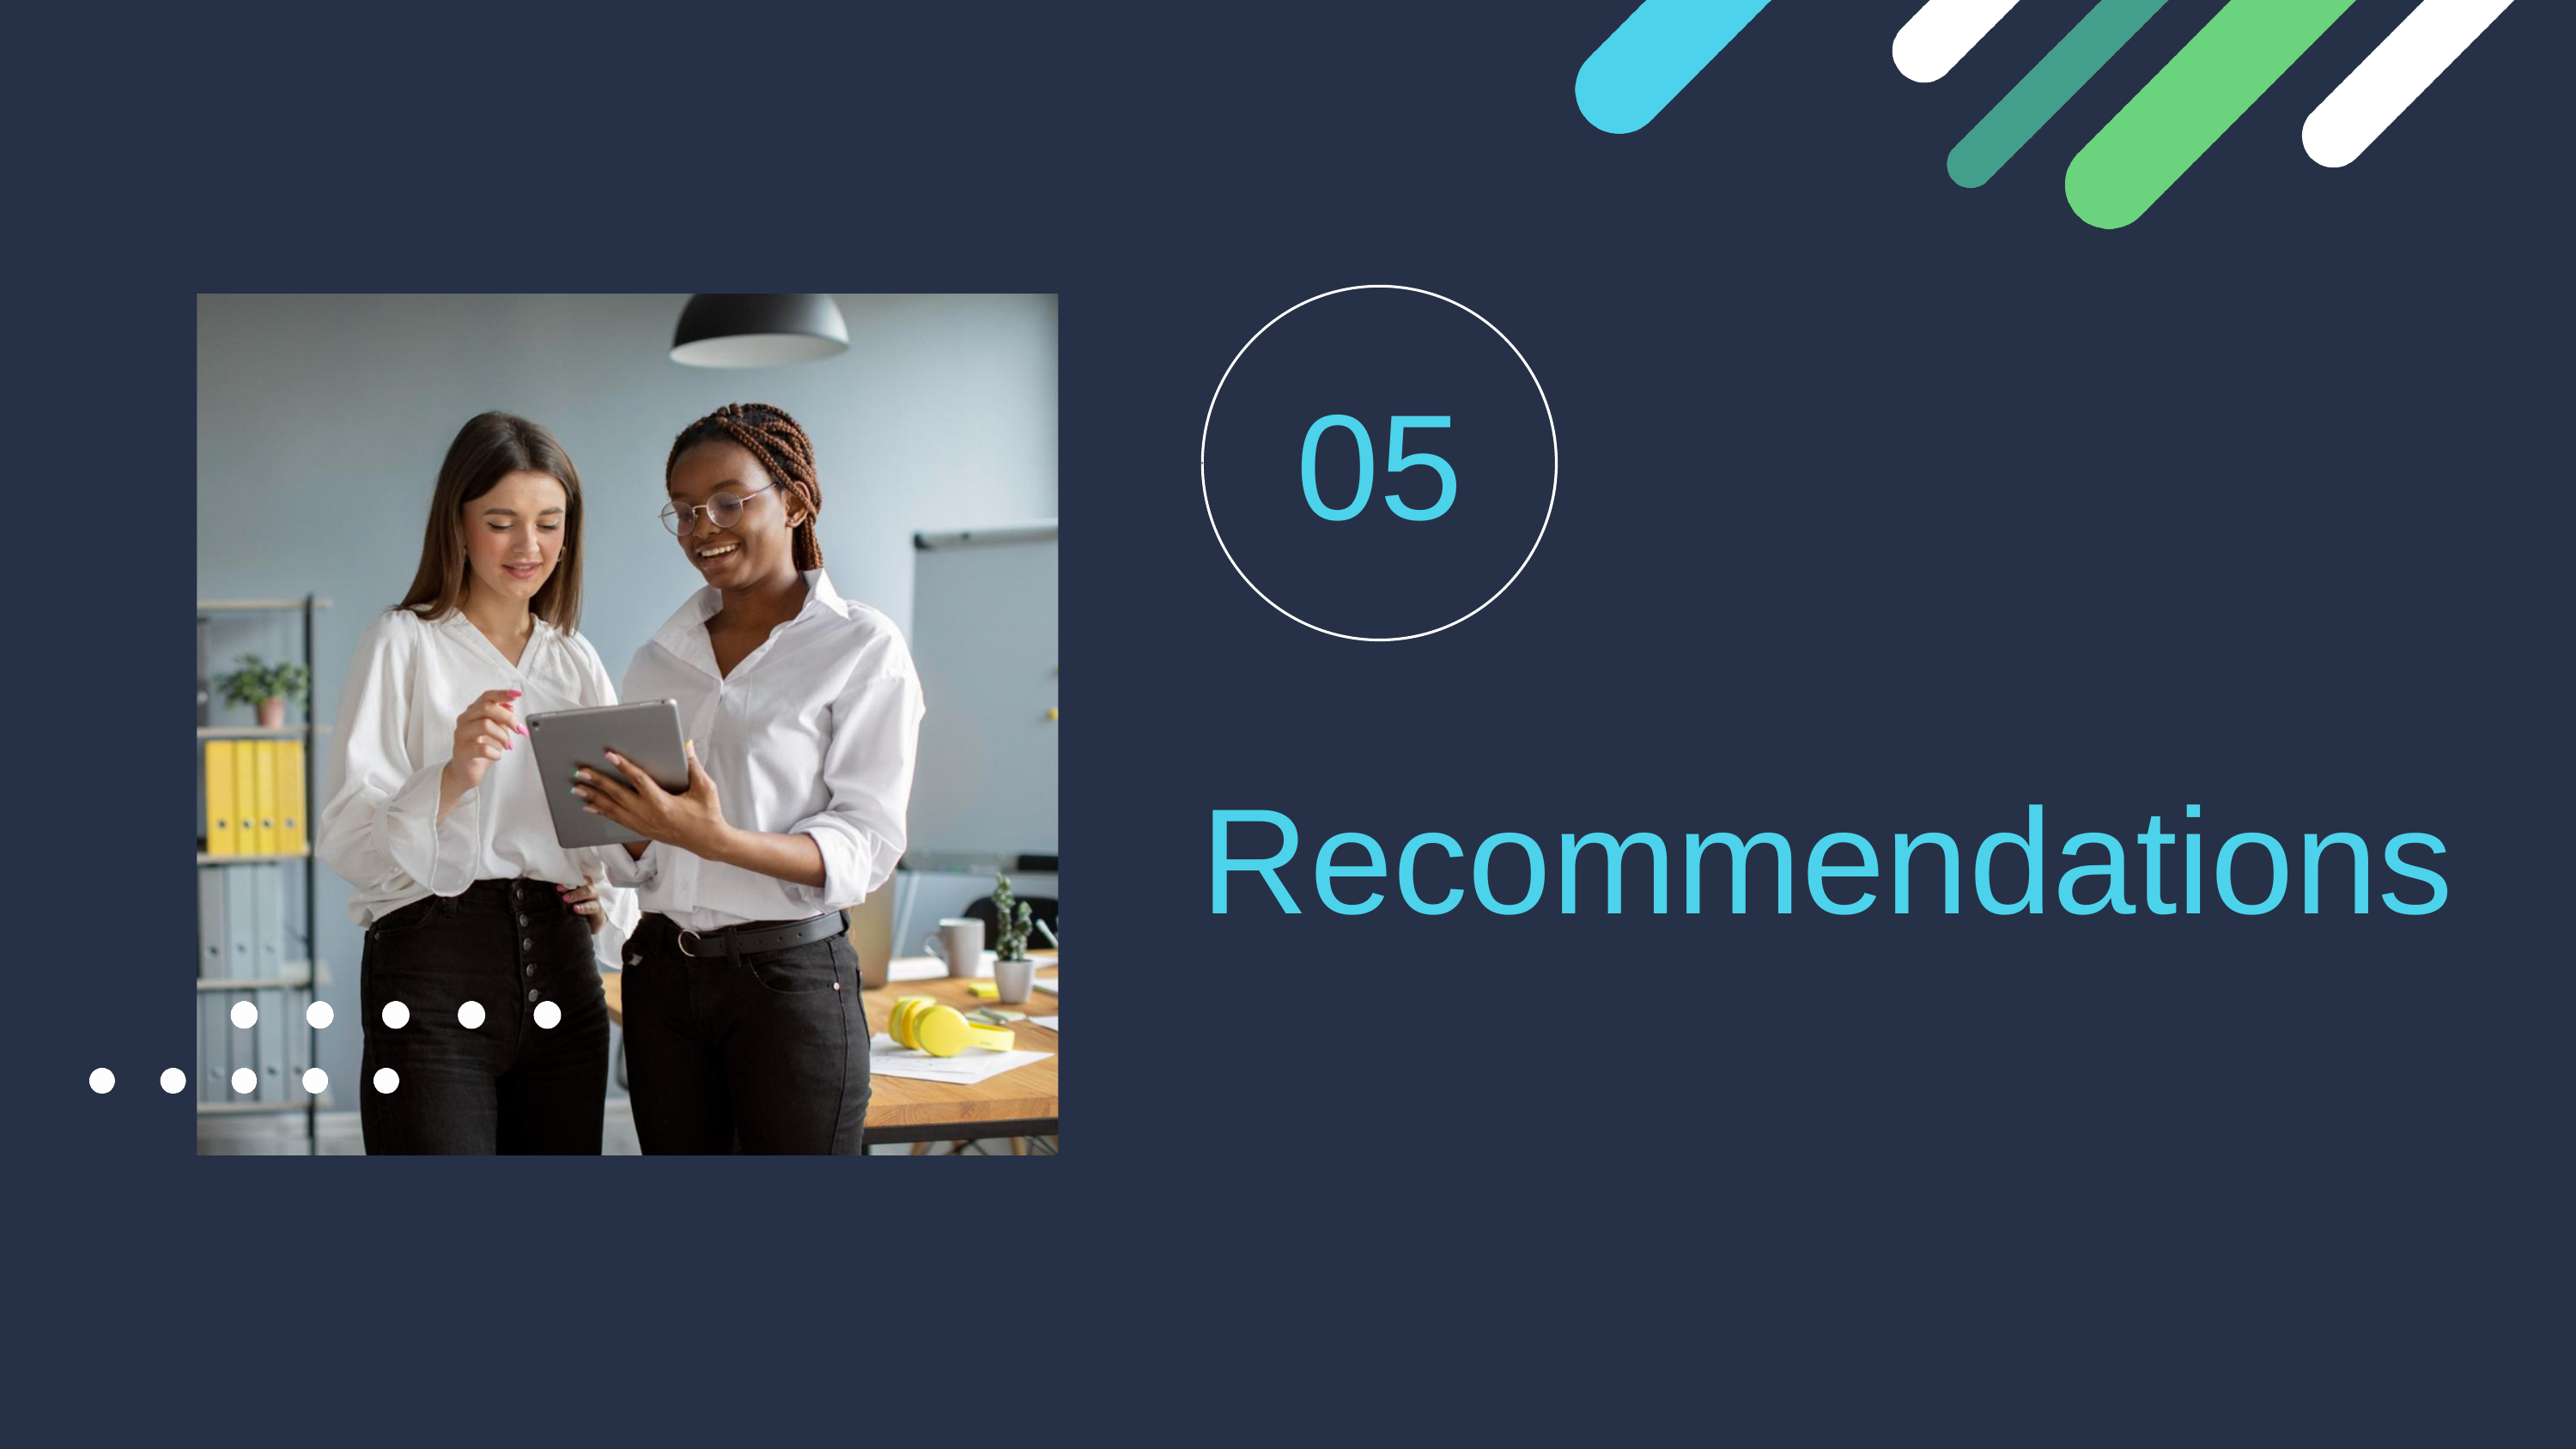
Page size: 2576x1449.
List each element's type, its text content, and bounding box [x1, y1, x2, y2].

text_box [197, 294, 1059, 1155]
text_box [88, 1001, 562, 1094]
text_box [1556, 0, 2576, 247]
text_box Recommendations [1200, 763, 2484, 944]
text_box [1200, 284, 1558, 642]
